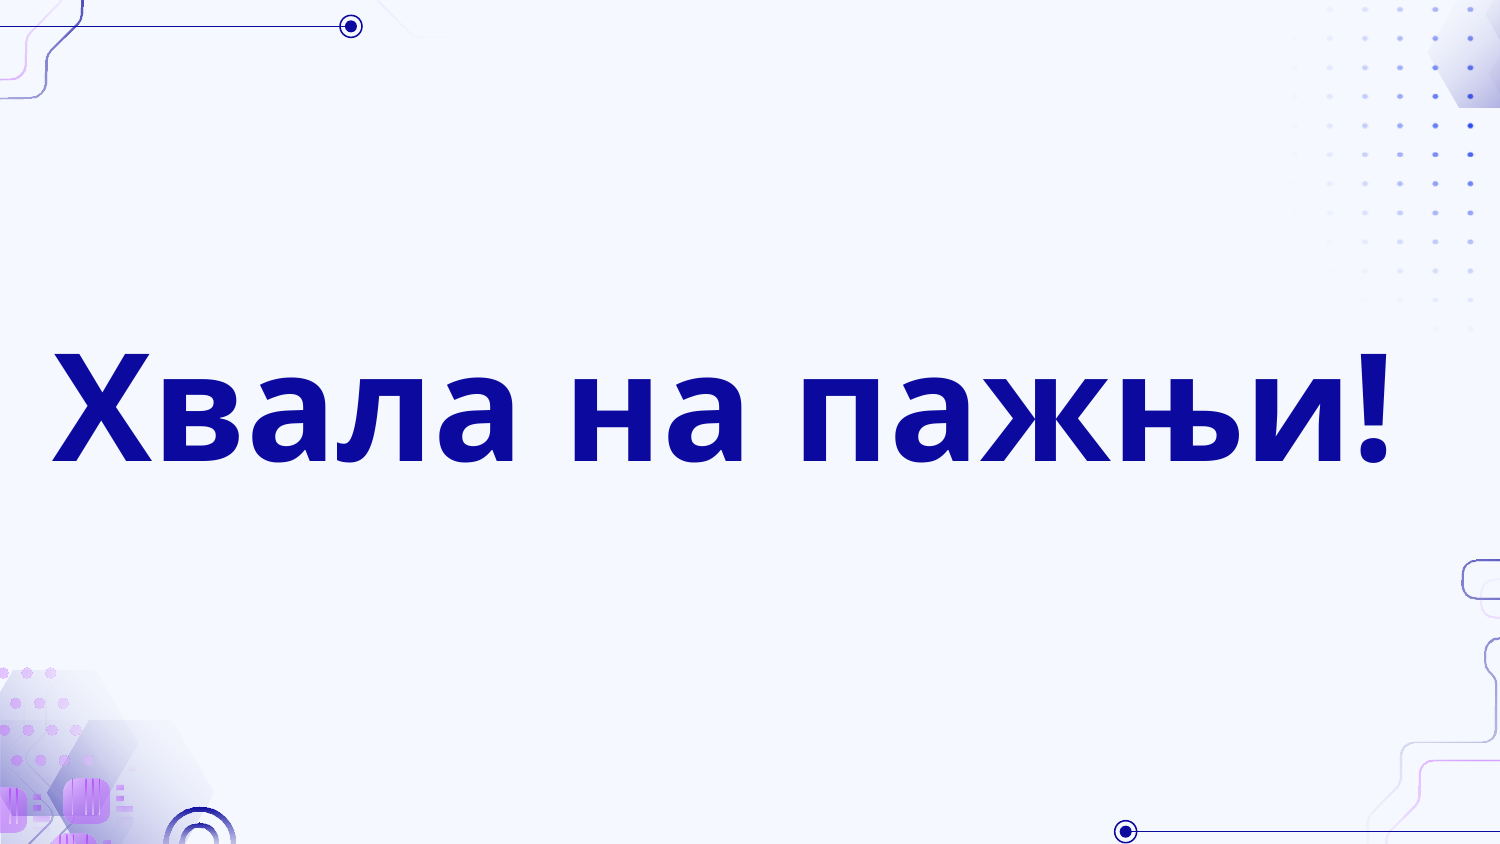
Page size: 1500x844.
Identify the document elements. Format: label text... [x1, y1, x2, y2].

picture [1243, 0, 1500, 296]
title Хвала на пажњи! [37, 296, 1500, 391]
